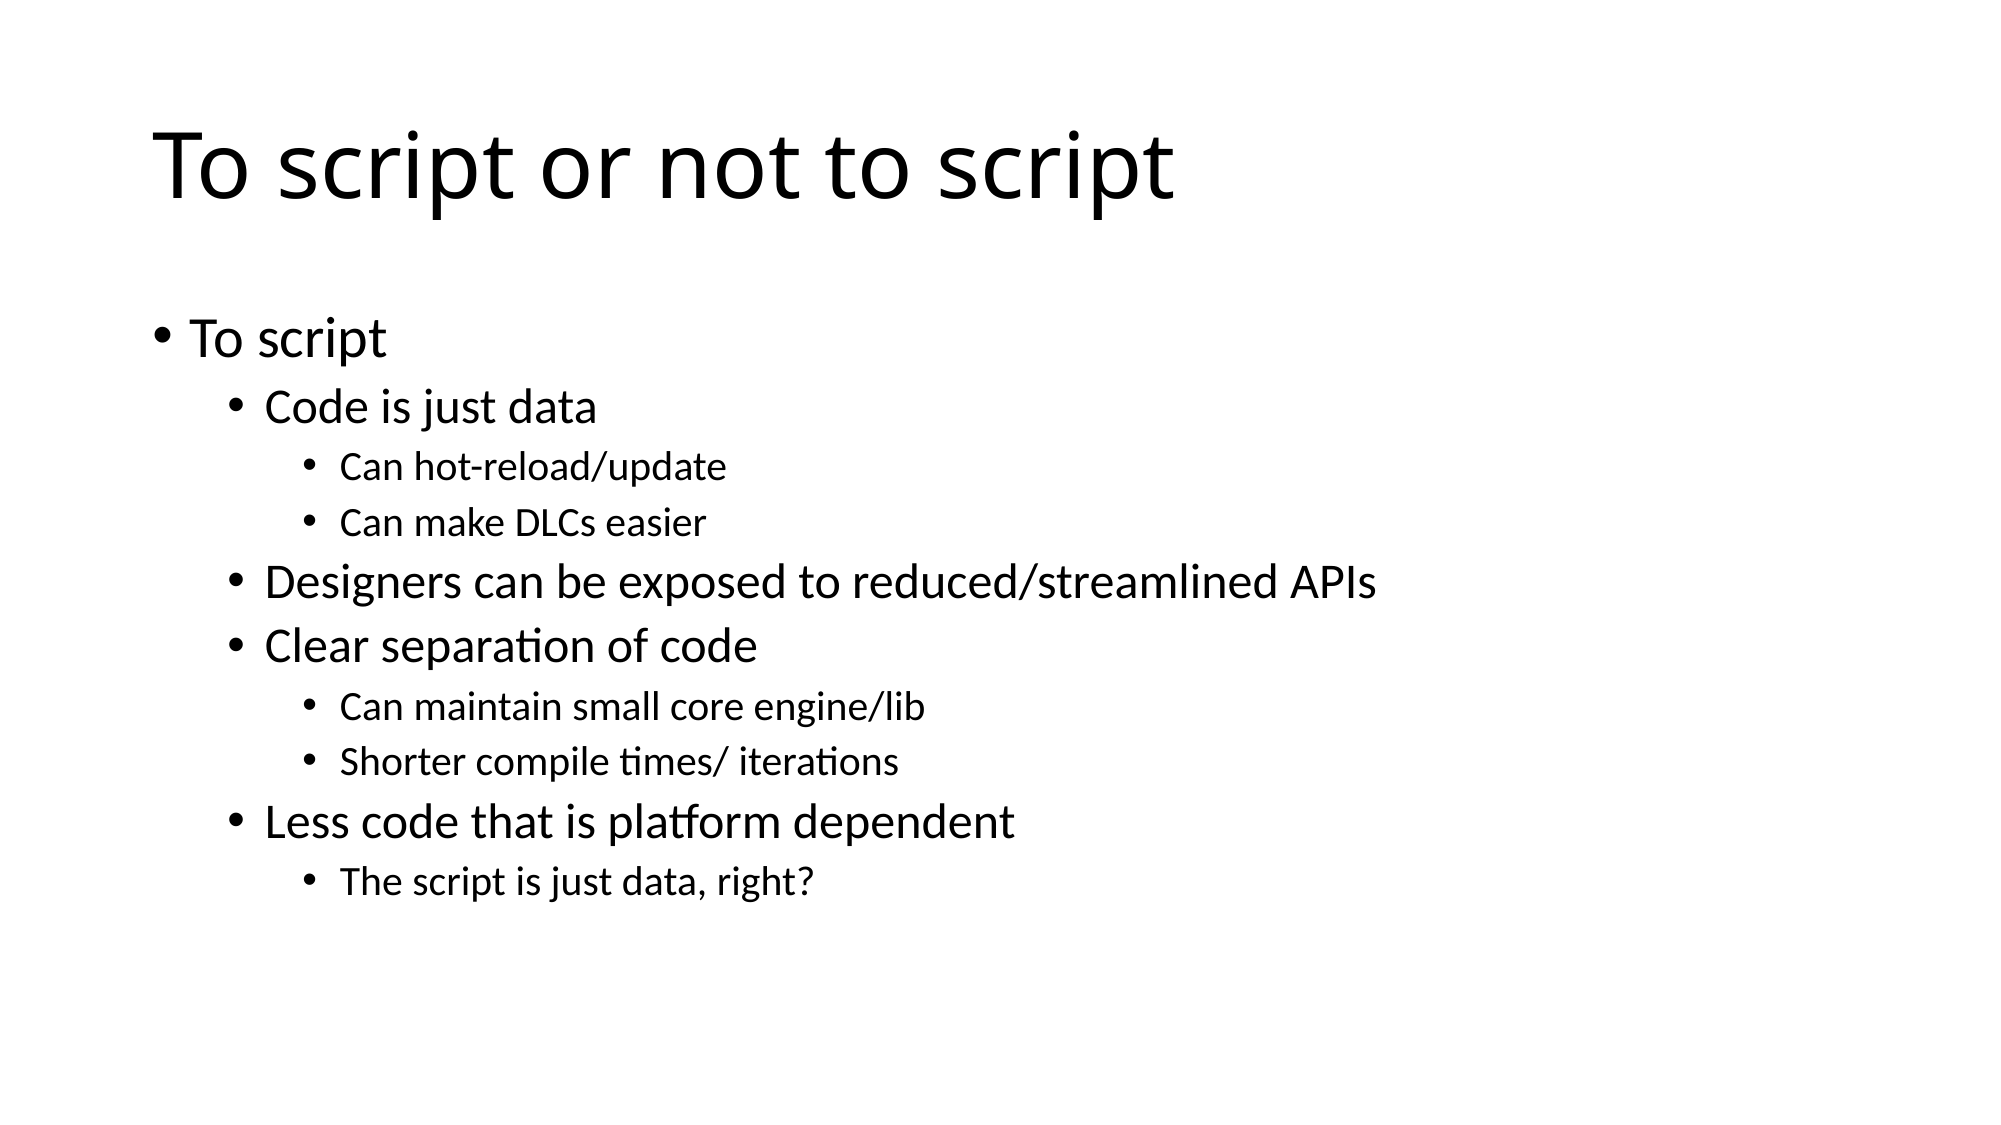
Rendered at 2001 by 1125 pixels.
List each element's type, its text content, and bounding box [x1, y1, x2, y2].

list To script Code is just data Can hot-reload/update Can make DLCs easier Designers can be exposed to reduced/streamlined APIs Clear separation of code Can maintain small core engine/lib Shorter compile times/ iterations Less code that is platform dependent The script is just data, right? [137, 299, 1863, 1014]
title To script or not to script [137, 59, 1863, 278]
